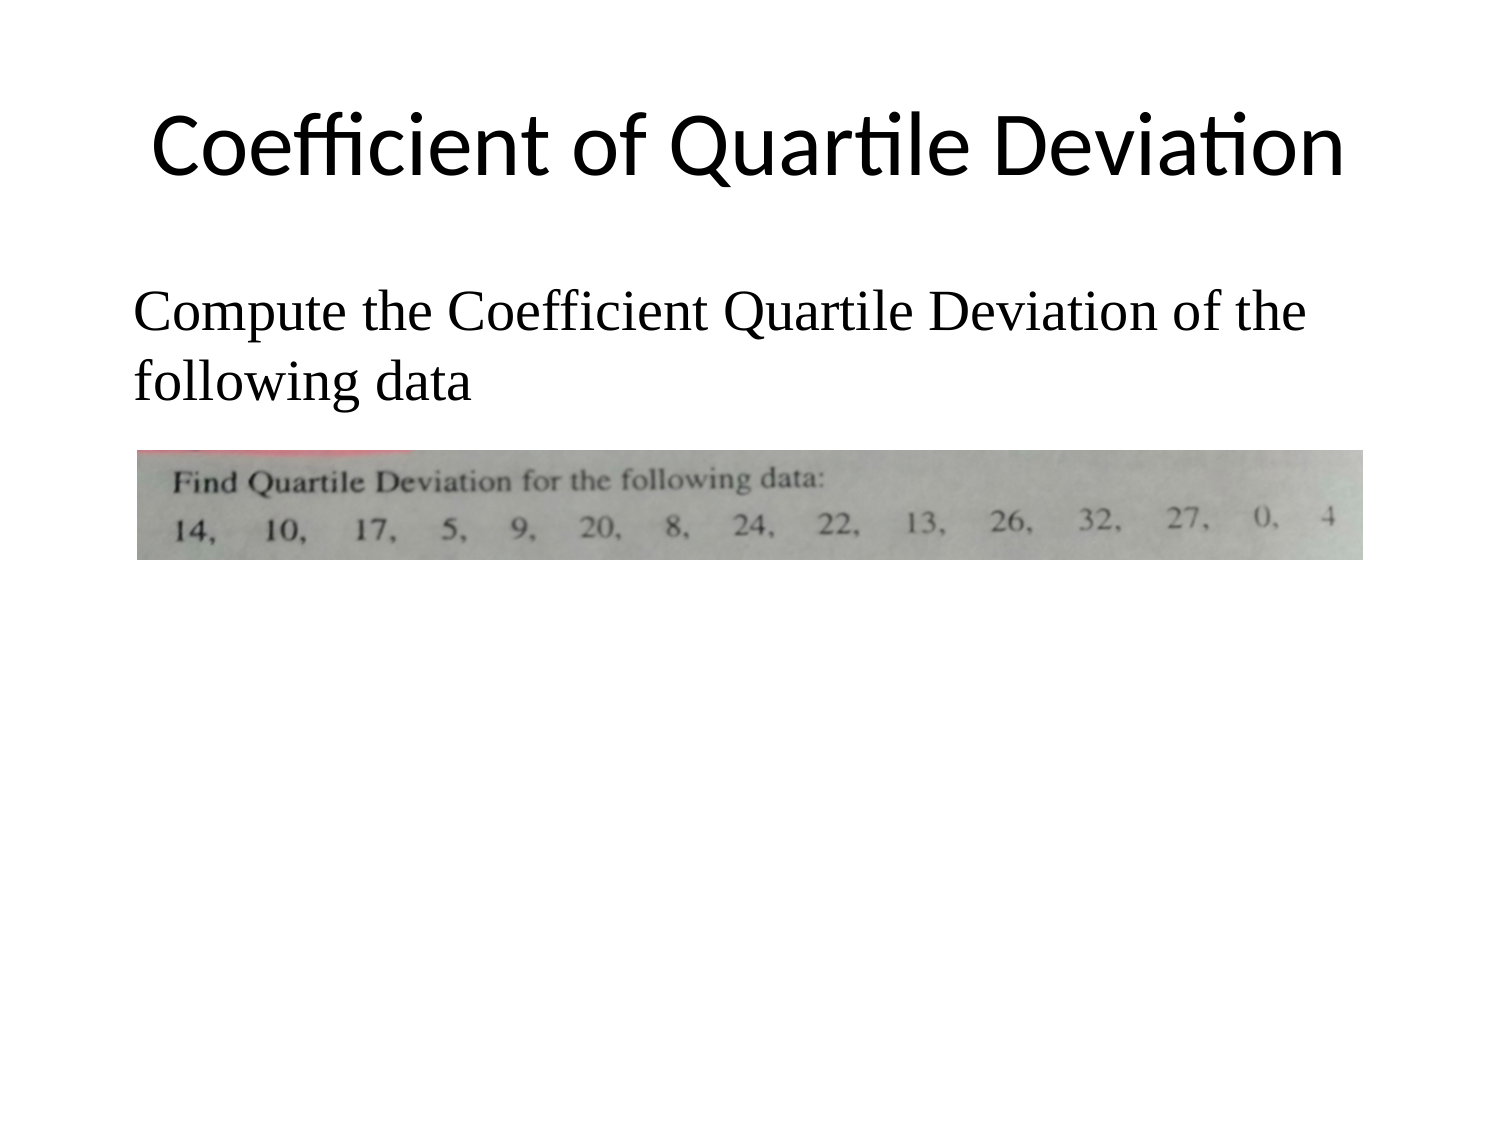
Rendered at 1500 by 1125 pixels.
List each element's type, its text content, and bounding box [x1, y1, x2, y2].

text_box Compute the Coefficient Quartile Deviation of the following data [119, 264, 1420, 420]
picture [137, 449, 1363, 560]
title Coefficient of Quartile Deviation [75, 45, 1425, 233]
